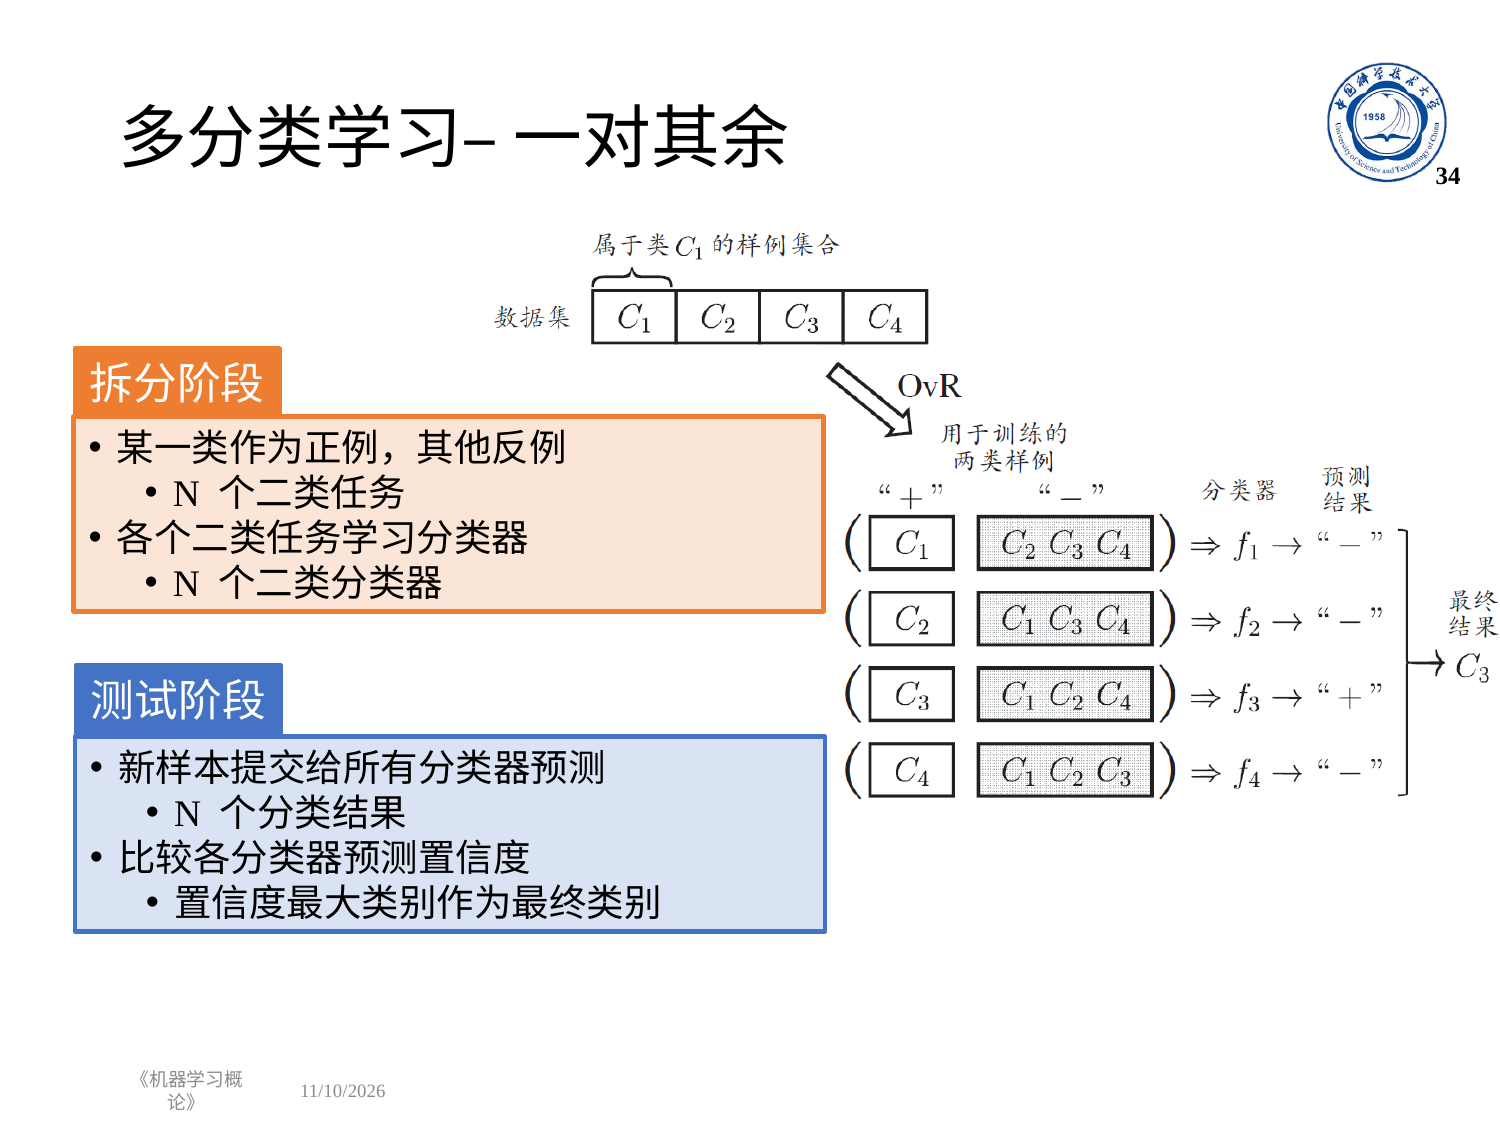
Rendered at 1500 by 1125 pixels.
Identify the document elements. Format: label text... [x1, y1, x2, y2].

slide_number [285, 1068, 422, 1113]
footer 《机器学习概论》 [104, 1068, 270, 1113]
title 多分类学习– 一对其余 [103, 59, 1397, 221]
text_box [19, 344, 818, 979]
picture [241, 232, 1500, 945]
text_box 拆分阶段 [74, 348, 241, 416]
picture [1397, 59, 1450, 144]
text_box 新样本提交给所有分类器预测 N 个分类结果 比较各分类器预测置信度 置信度最大类别作为最终类别 [74, 736, 241, 932]
slide_number 34 [1372, 144, 1476, 205]
text_box 某一类作为正例，其他反例 N 个二类任务 各个二类任务学习分类器 N 个二类分类器 [73, 416, 241, 612]
text_box 测试阶段 [76, 665, 241, 733]
